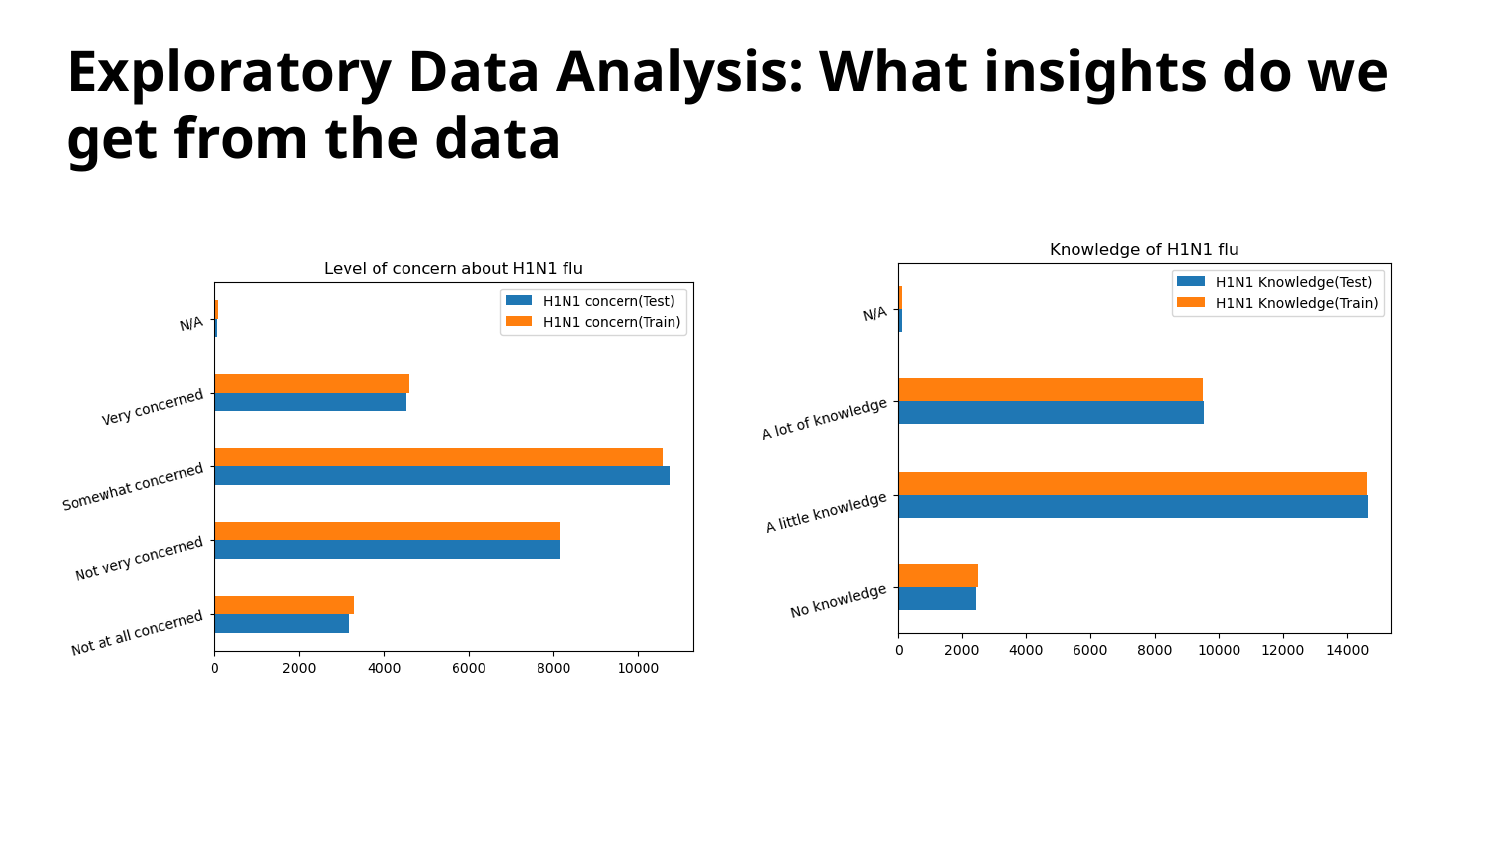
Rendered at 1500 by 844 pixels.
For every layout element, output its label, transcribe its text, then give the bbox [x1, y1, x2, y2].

picture [749, 233, 1400, 668]
title Exploratory Data Analysis: What insights do we get from the data [51, 19, 1449, 114]
picture [50, 251, 701, 686]
